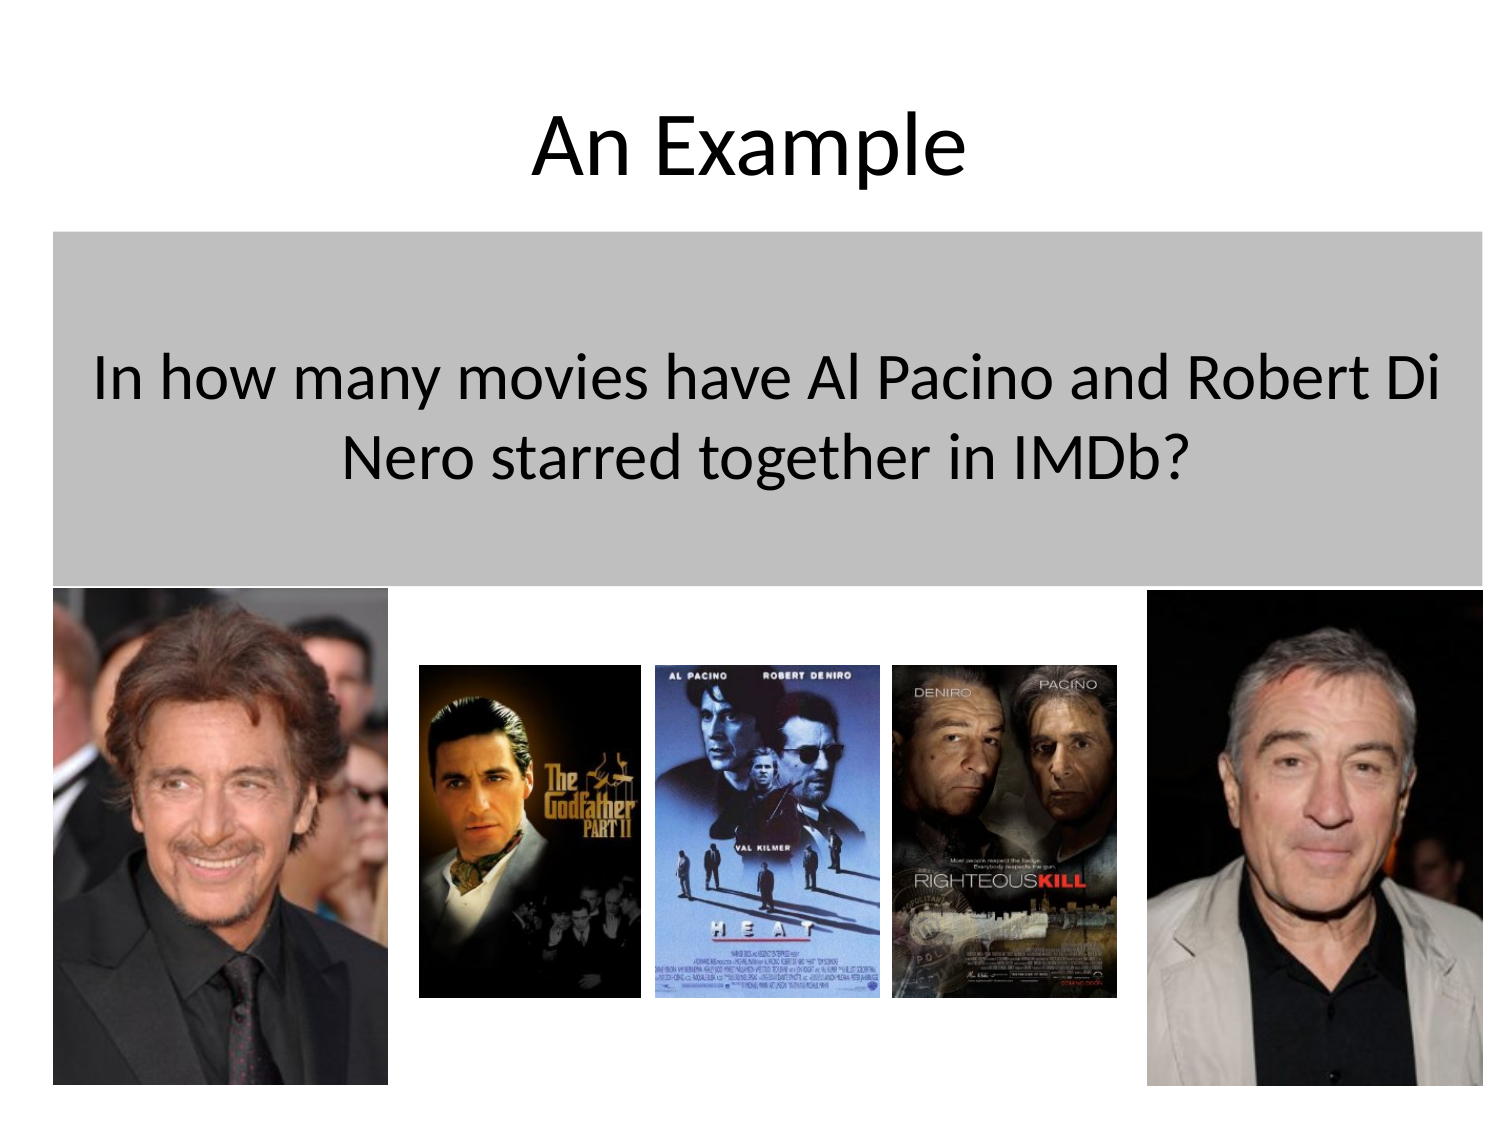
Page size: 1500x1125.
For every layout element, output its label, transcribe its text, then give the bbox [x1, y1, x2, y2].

picture [891, 664, 1117, 998]
picture [52, 588, 388, 1085]
text_box In how many movies have Al Pacino and Robert Di Nero starred together in IMDb? [53, 231, 1483, 587]
picture [655, 664, 881, 998]
title An Example [75, 45, 1425, 231]
picture [419, 664, 642, 998]
text_box ? [646, 739, 650, 995]
picture [1147, 589, 1483, 1086]
